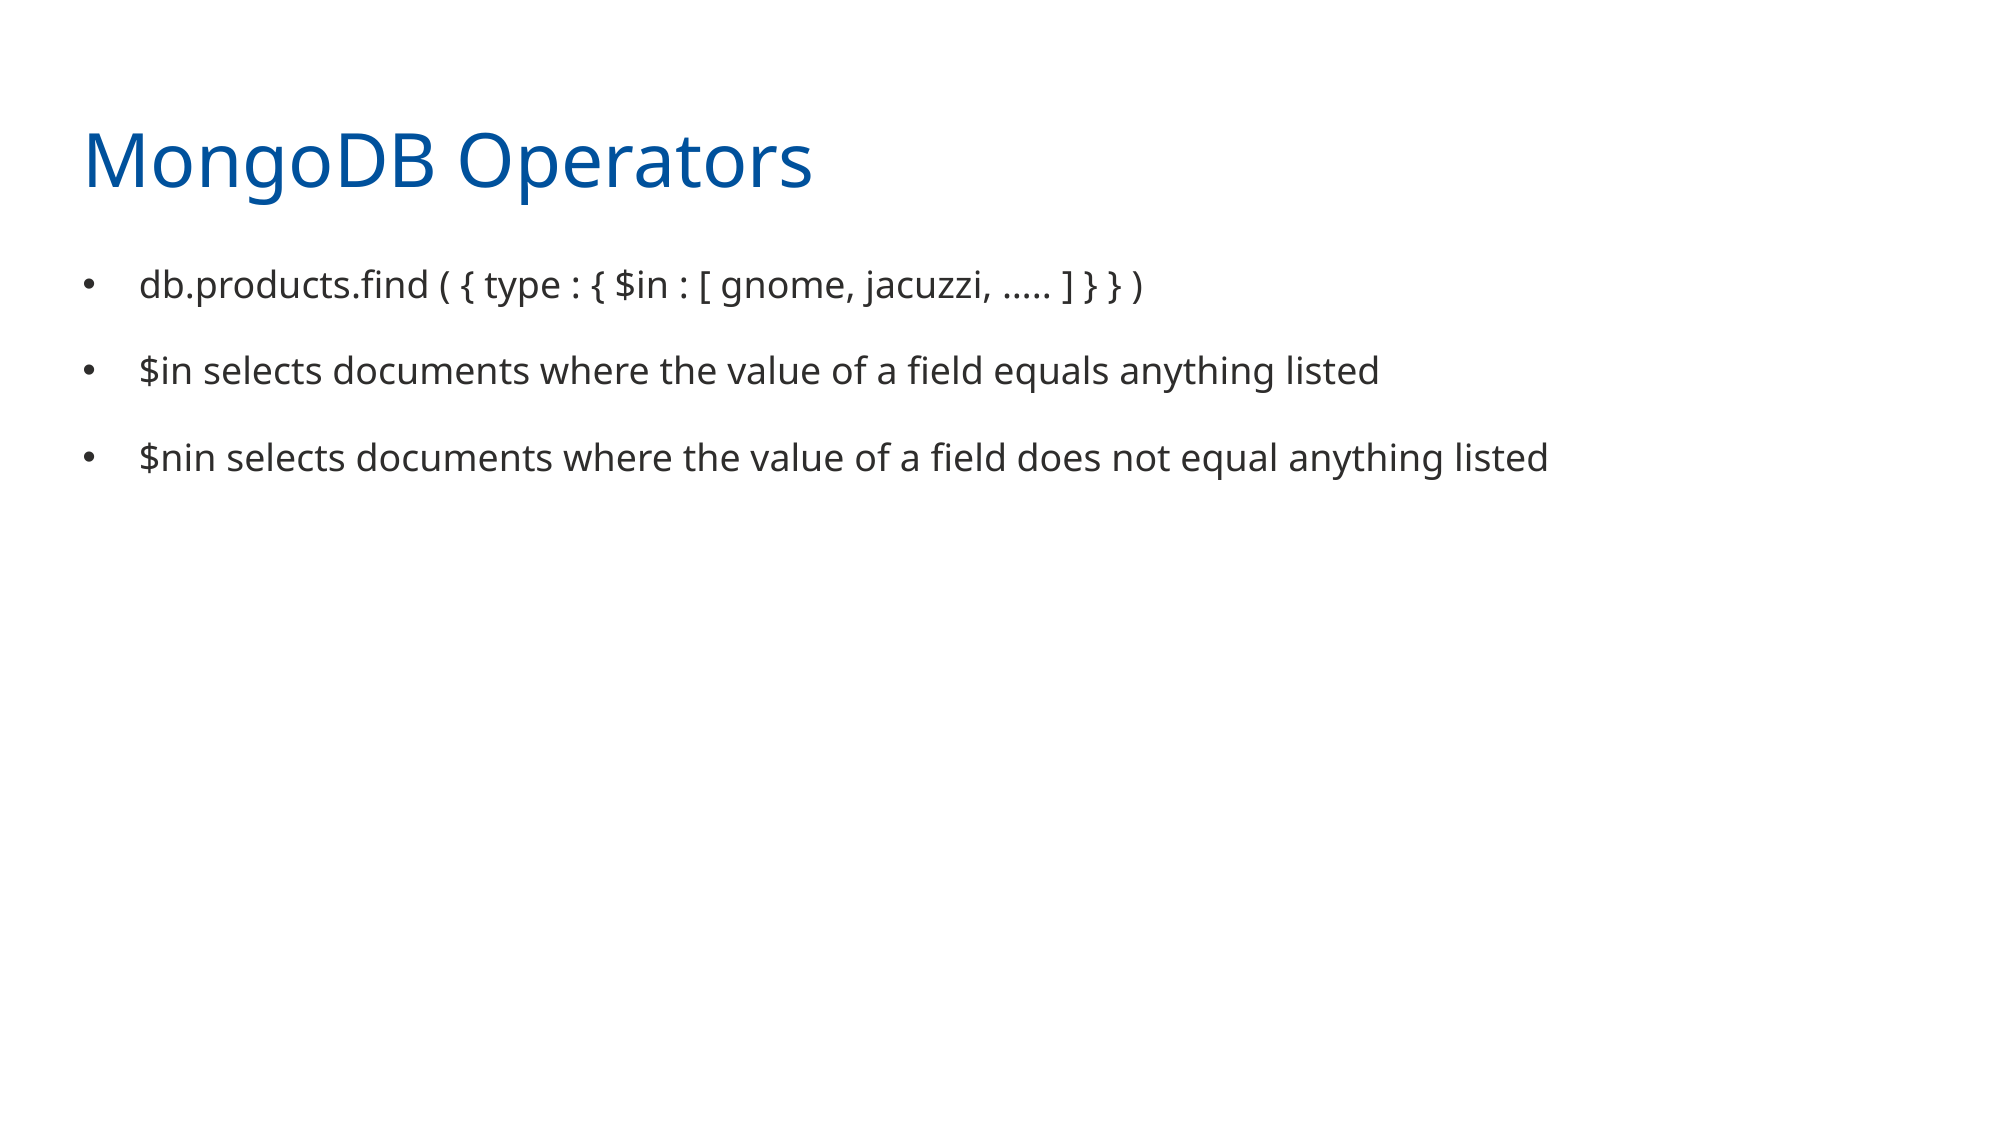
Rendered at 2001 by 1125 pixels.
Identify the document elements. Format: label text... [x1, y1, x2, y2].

text_box db.products.find ( { type : { $in : [ gnome, jacuzzi, ….. ] } } ) $in selects documents where the value of a field equals anything listed $nin selects documents where the value of a field does not equal anything listed [67, 253, 1939, 1000]
text_box MongoDB Operators [67, 20, 1565, 210]
